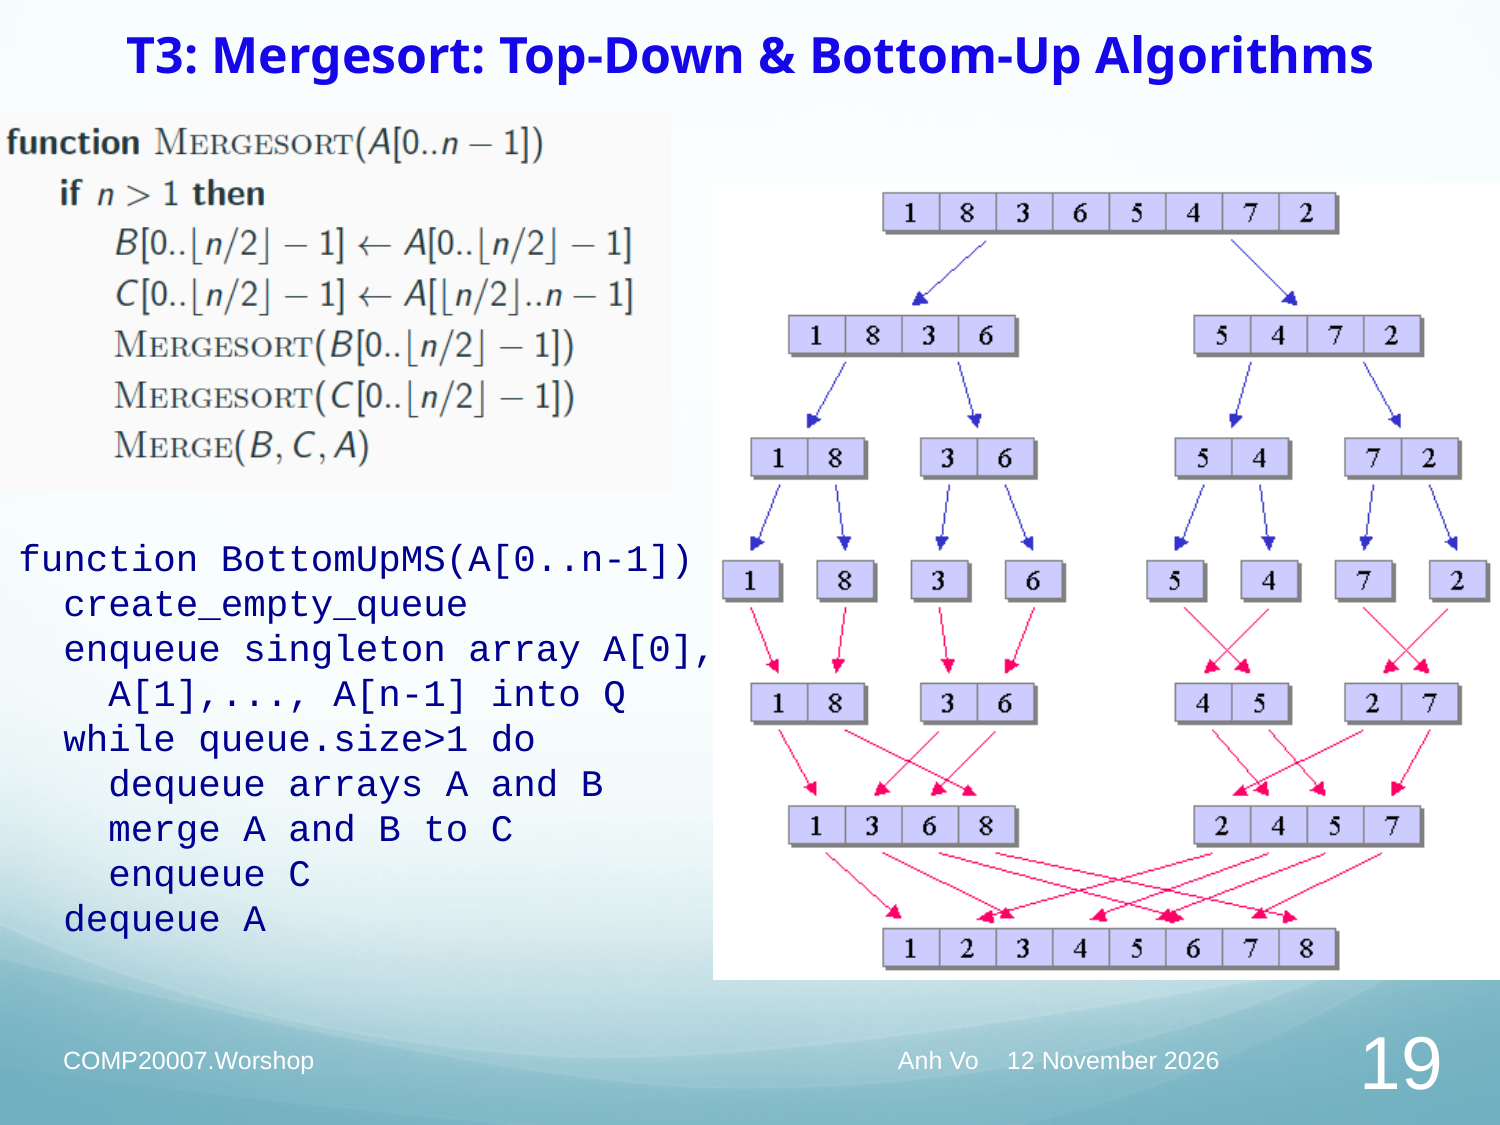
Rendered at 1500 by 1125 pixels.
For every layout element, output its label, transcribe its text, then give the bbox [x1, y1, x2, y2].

slide_number 19 [1295, 1047, 1459, 1090]
title T3: Mergesort: Top-Down & Bottom-Up Algorithms [43, 17, 1459, 90]
footer COMP20007.Worshop [48, 1042, 843, 1090]
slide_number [877, 1047, 1236, 1090]
picture [713, 136, 1500, 1027]
picture [0, 113, 672, 493]
text_box function BottomUpMS(A[0..n-1]) create_empty_queue enqueue singleton array A[0], A[1],..., A[n-1] into Q while queue.size>1 do dequeue arrays A and B merge A and B to C enqueue C dequeue A [3, 527, 707, 1042]
